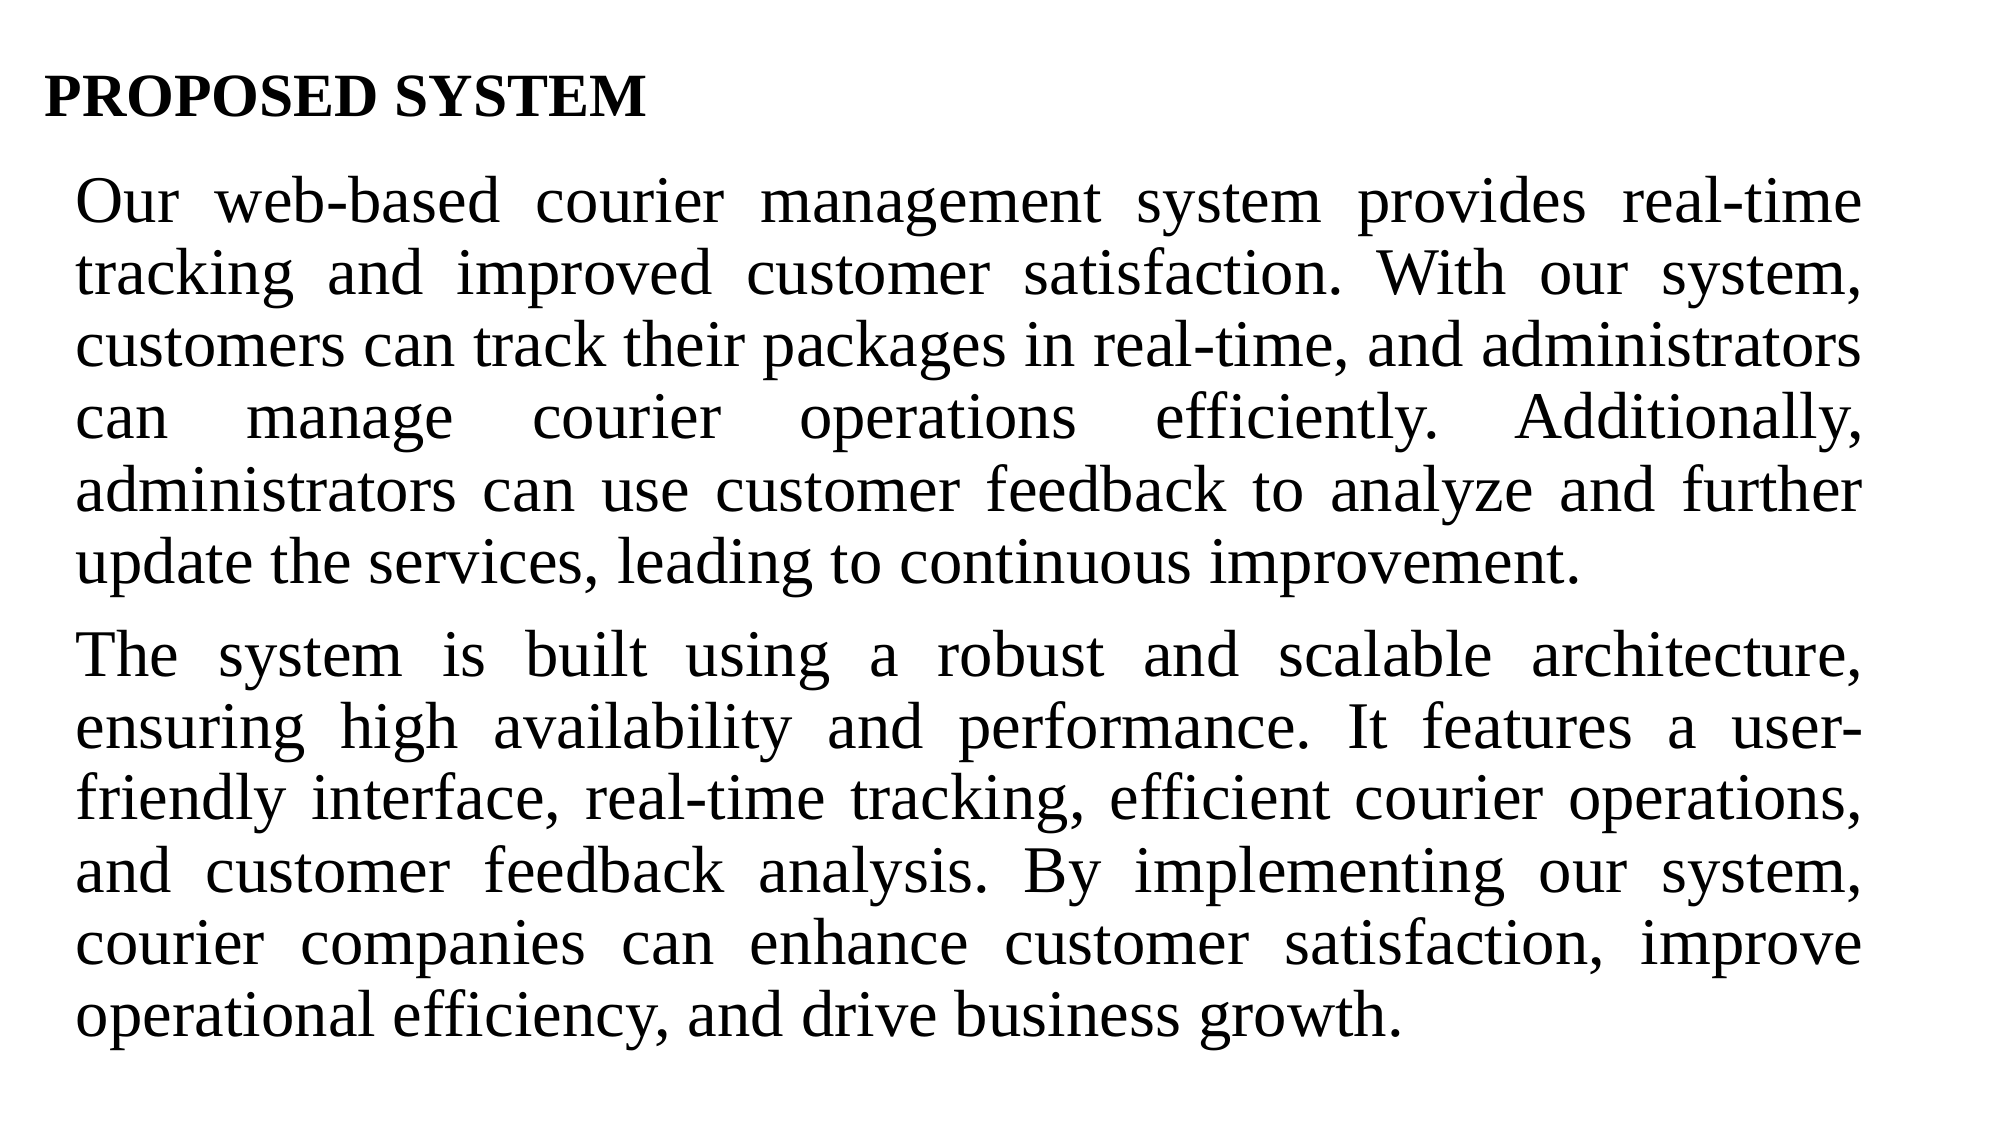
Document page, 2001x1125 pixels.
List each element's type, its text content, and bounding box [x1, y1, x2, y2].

title PROPOSED SYSTEM [29, 12, 771, 137]
list Our web-based courier management system provides real-time tracking and improved customer satisfaction. With our system, customers can track their packages in real-time, and administrators can manage courier operations efficiently. Additionally, administrators can use customer feedback to analyze and further update the services, leading to continuous improvement. The system is built using a robust and scalable architecture, ensuring high availability and performance. It features a user-friendly interface, real-time tracking, efficient courier operations, and customer feedback analysis. By implementing our system, courier companies can enhance customer satisfaction, improve operational efficiency, and drive business growth. [60, 157, 1882, 1061]
